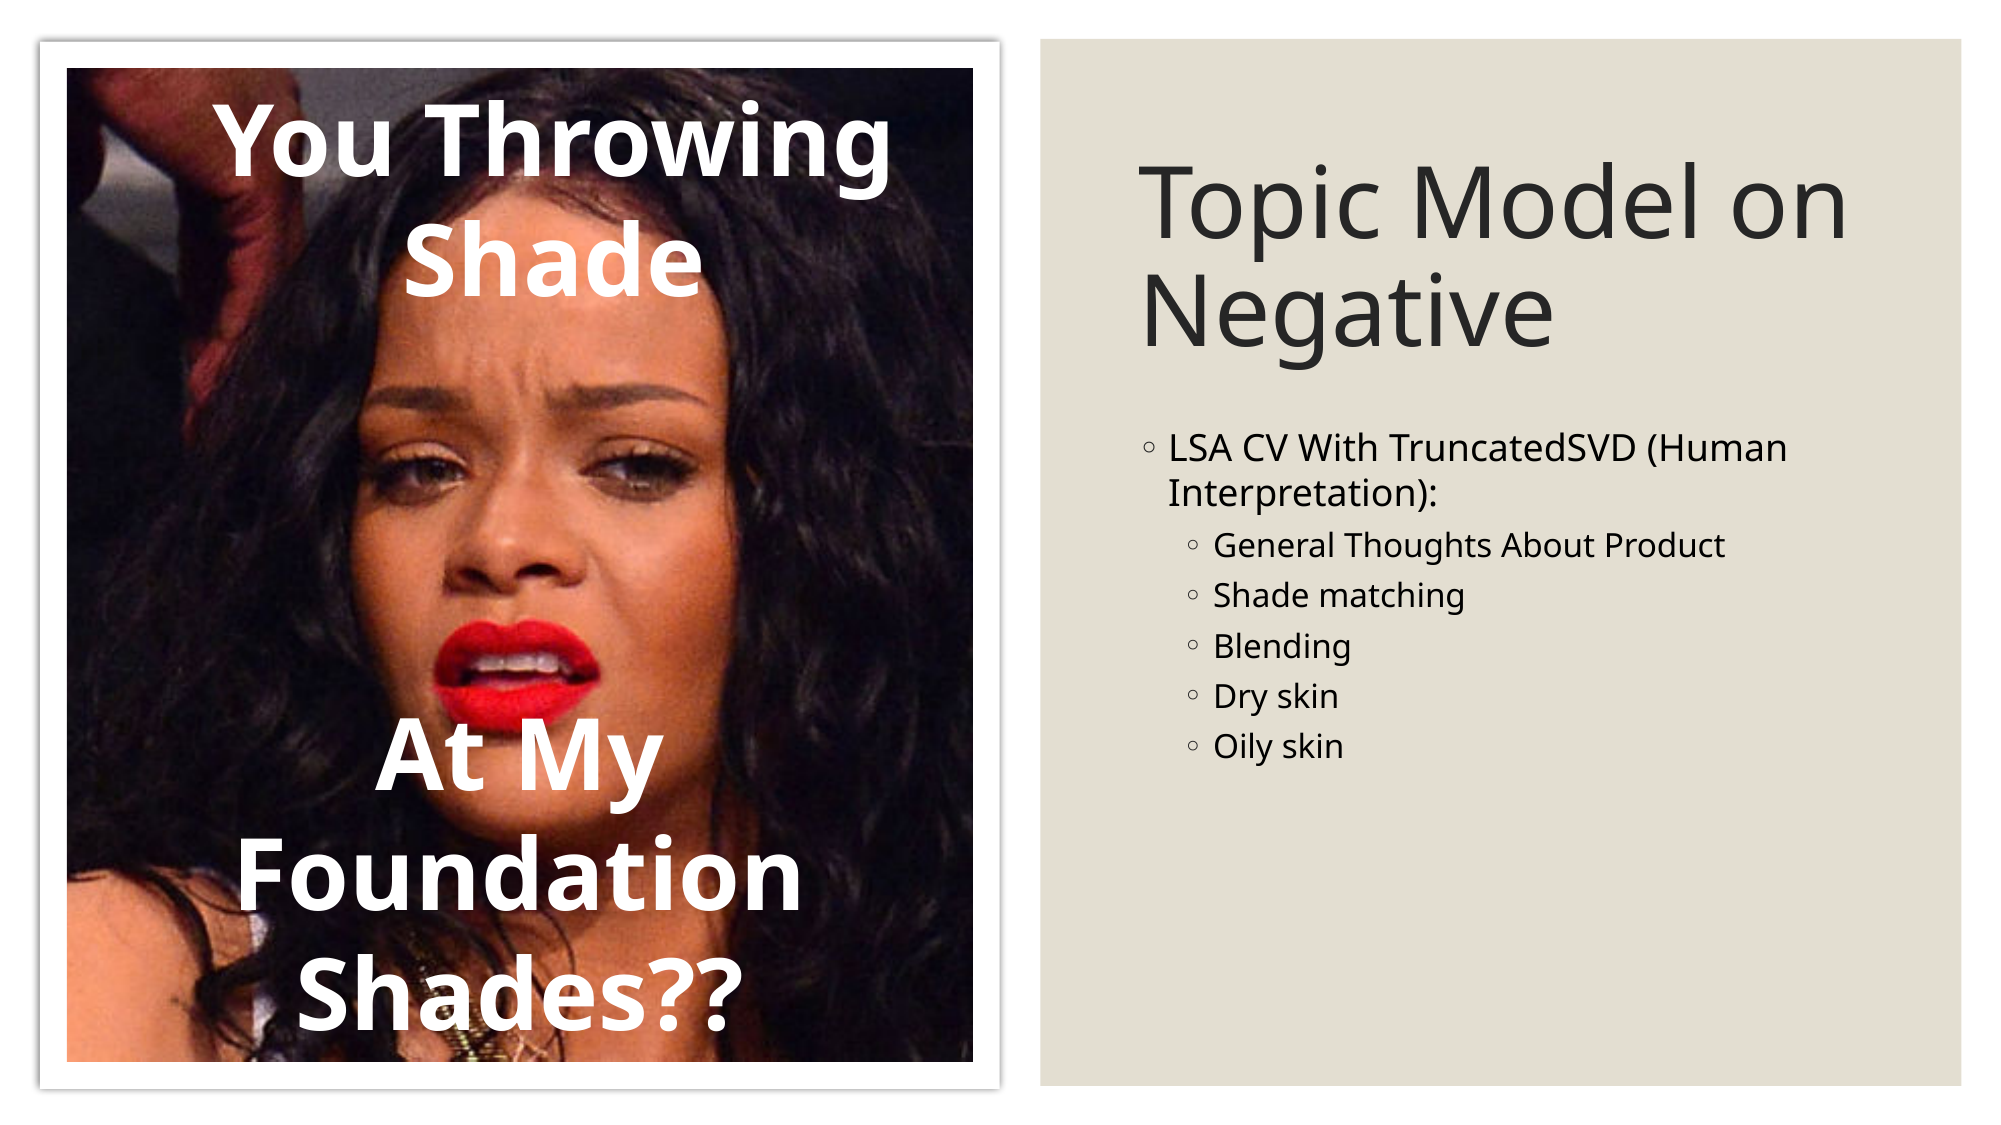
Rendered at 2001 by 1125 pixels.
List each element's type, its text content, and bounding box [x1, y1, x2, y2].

picture [66, 68, 973, 1062]
text_box [0, 0, 1041, 1125]
title Topic Model on Negative [1123, 119, 1878, 402]
text_box [39, 41, 1000, 1089]
list LSA CV With TruncatedSVD (Human Interpretation): General Thoughts About Product Shade matching Blending Dry skin Oily skin [1123, 416, 1878, 1007]
